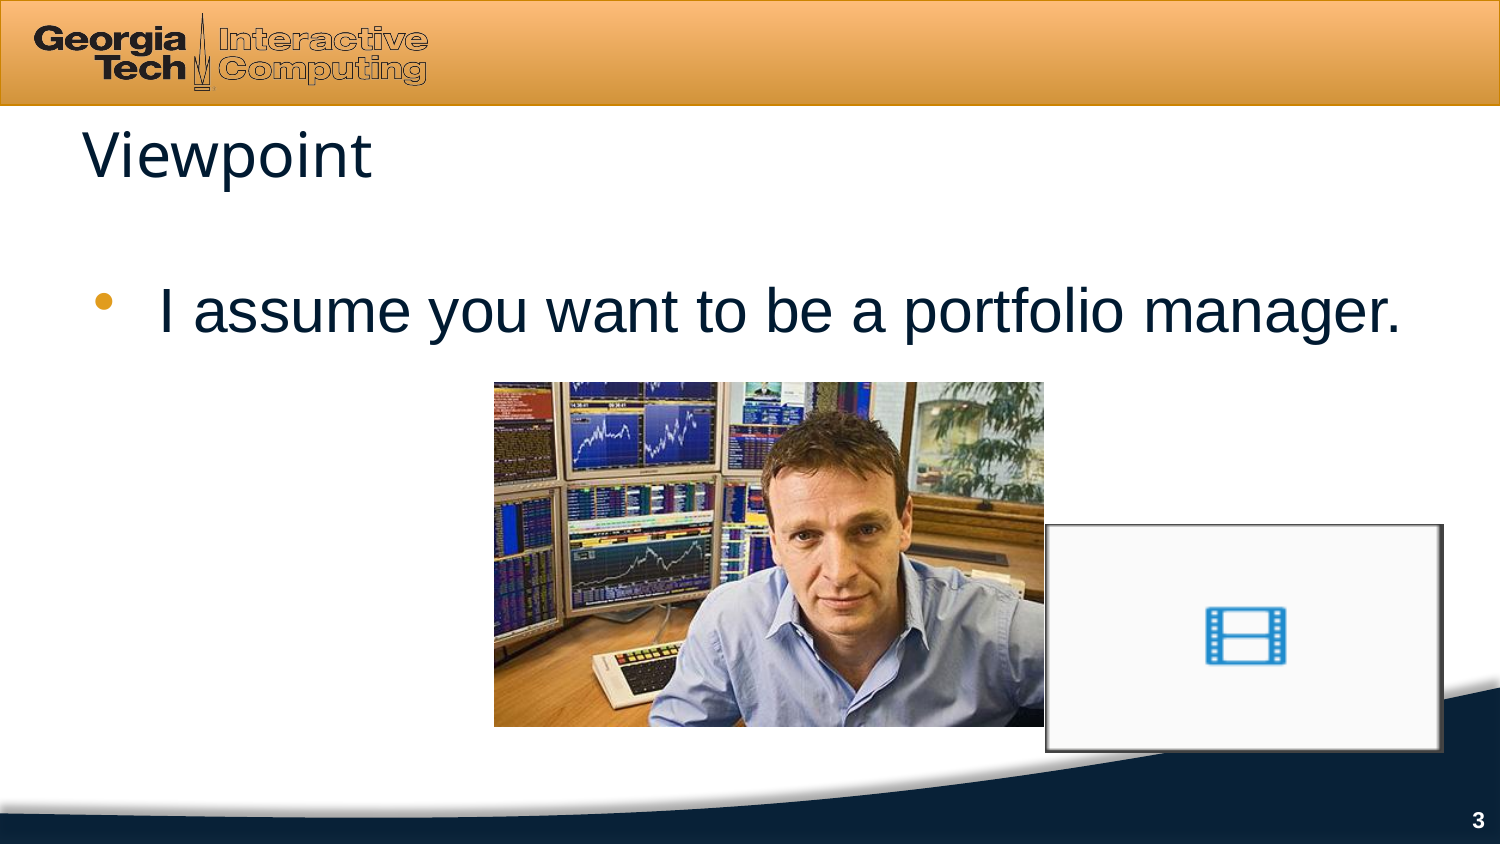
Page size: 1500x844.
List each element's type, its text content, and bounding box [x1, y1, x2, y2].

slide_number 3 [1374, 798, 1500, 829]
list I assume you want to be a portfolio manager. [75, 263, 1445, 754]
title Viewpoint [75, 82, 1445, 223]
picture [493, 381, 1044, 727]
picture [34, 13, 428, 91]
